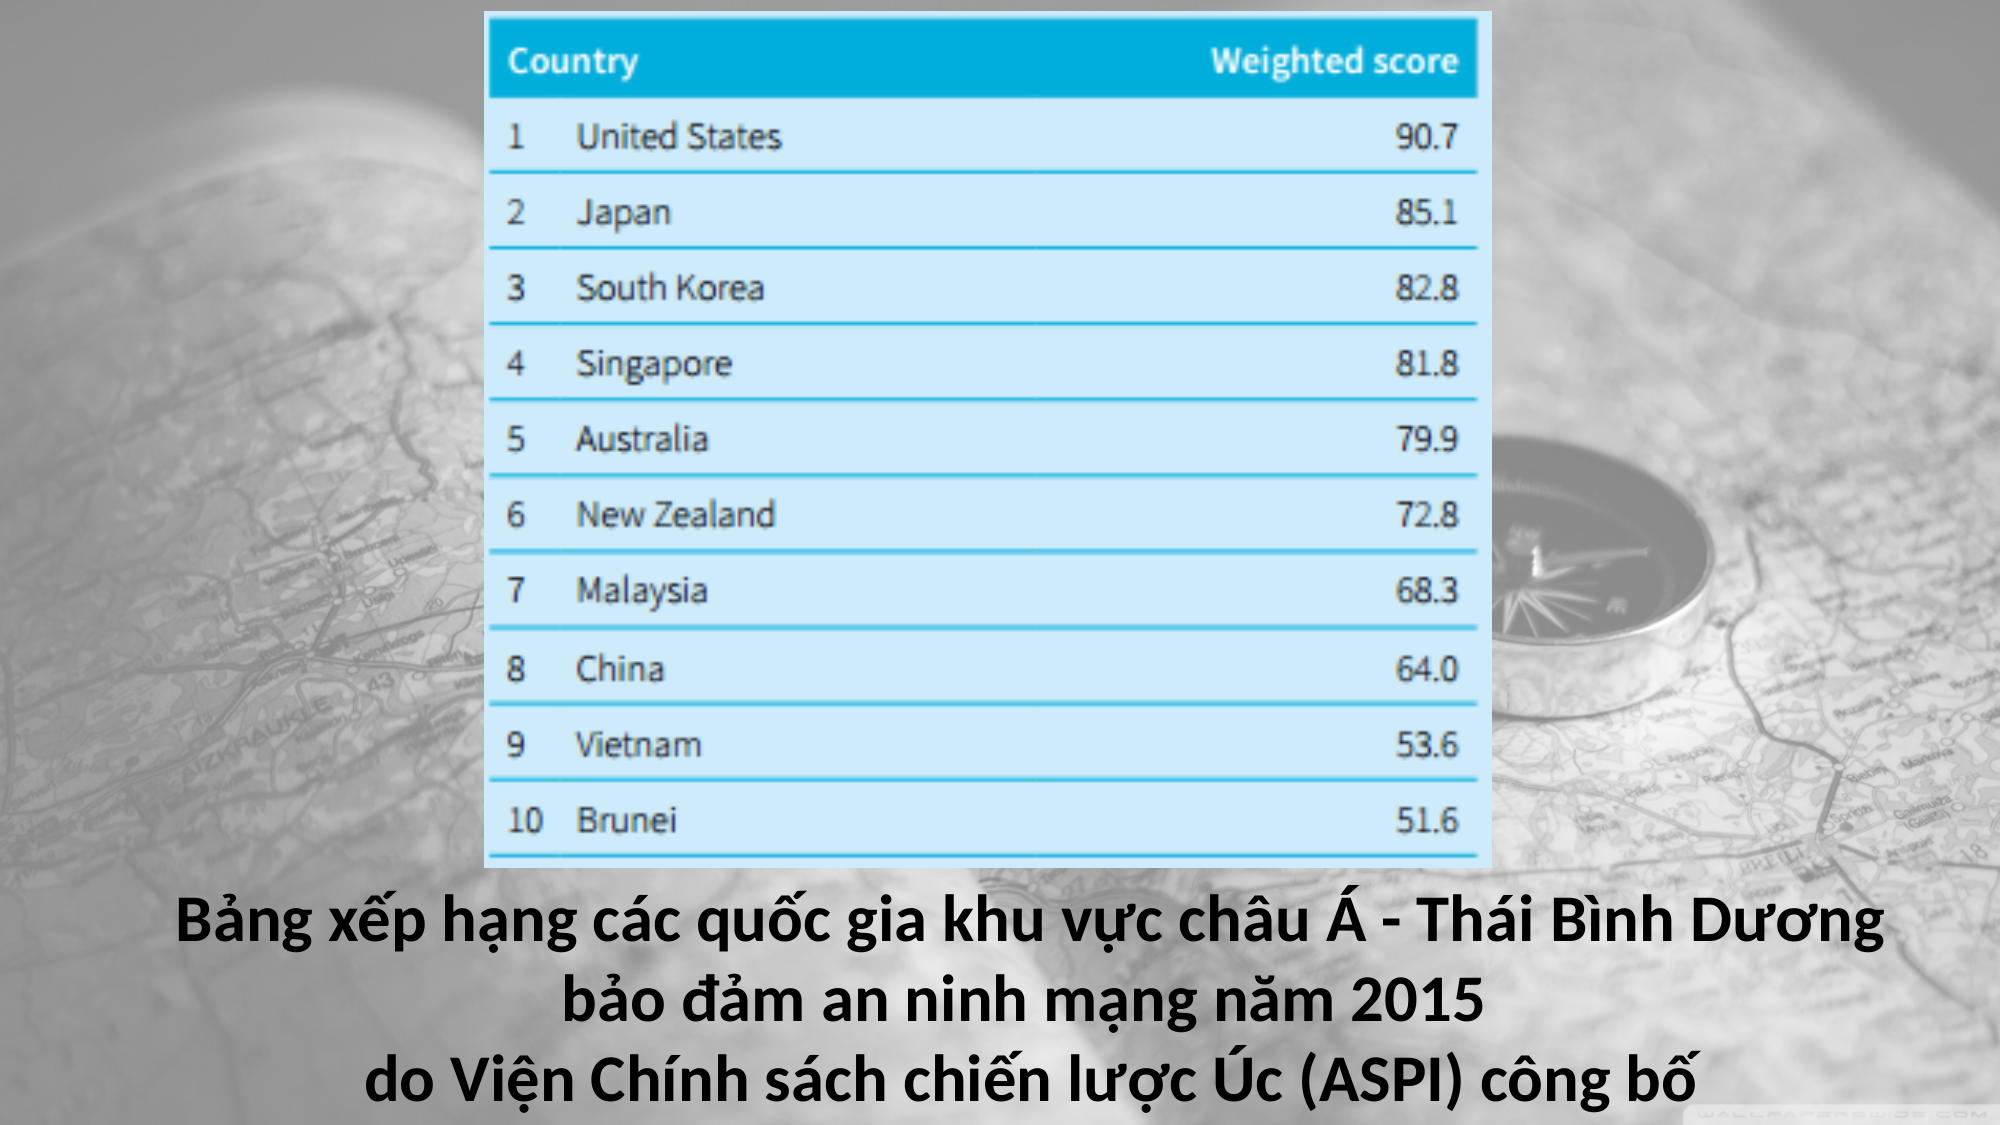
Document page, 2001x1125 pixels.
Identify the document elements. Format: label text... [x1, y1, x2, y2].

text_box Bảng xếp hạng các quốc gia khu vực châu Á - Thái Bình Dương bảo đảm an ninh mạng năm 2015 do Viện Chính sách chiến lược Úc (ASPI) công bố [117, 867, 1946, 1123]
picture [484, 11, 1492, 868]
